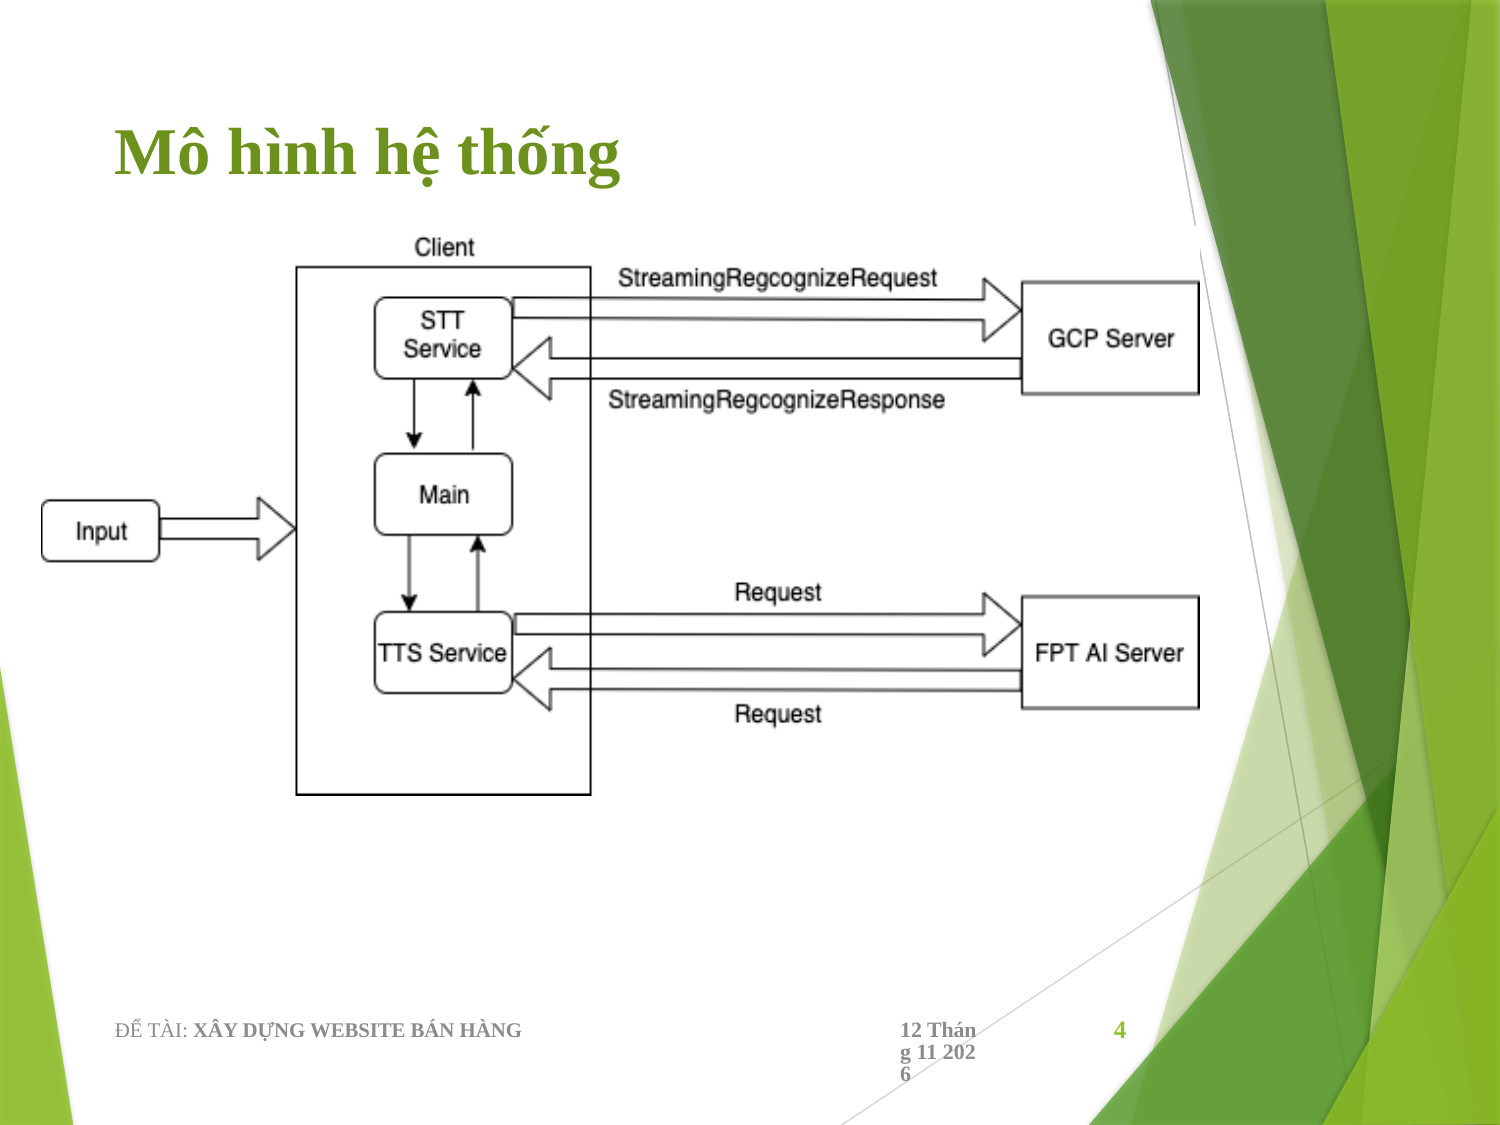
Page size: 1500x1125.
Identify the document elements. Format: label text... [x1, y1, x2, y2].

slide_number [885, 998, 998, 1059]
title Mô hình hệ thống [99, 99, 1142, 225]
footer ĐỂ TÀI: XÂY DỰNG WEBSITE BÁN HÀNG [99, 998, 859, 1059]
picture [40, 226, 1201, 797]
slide_number 4 [1057, 999, 1142, 1059]
